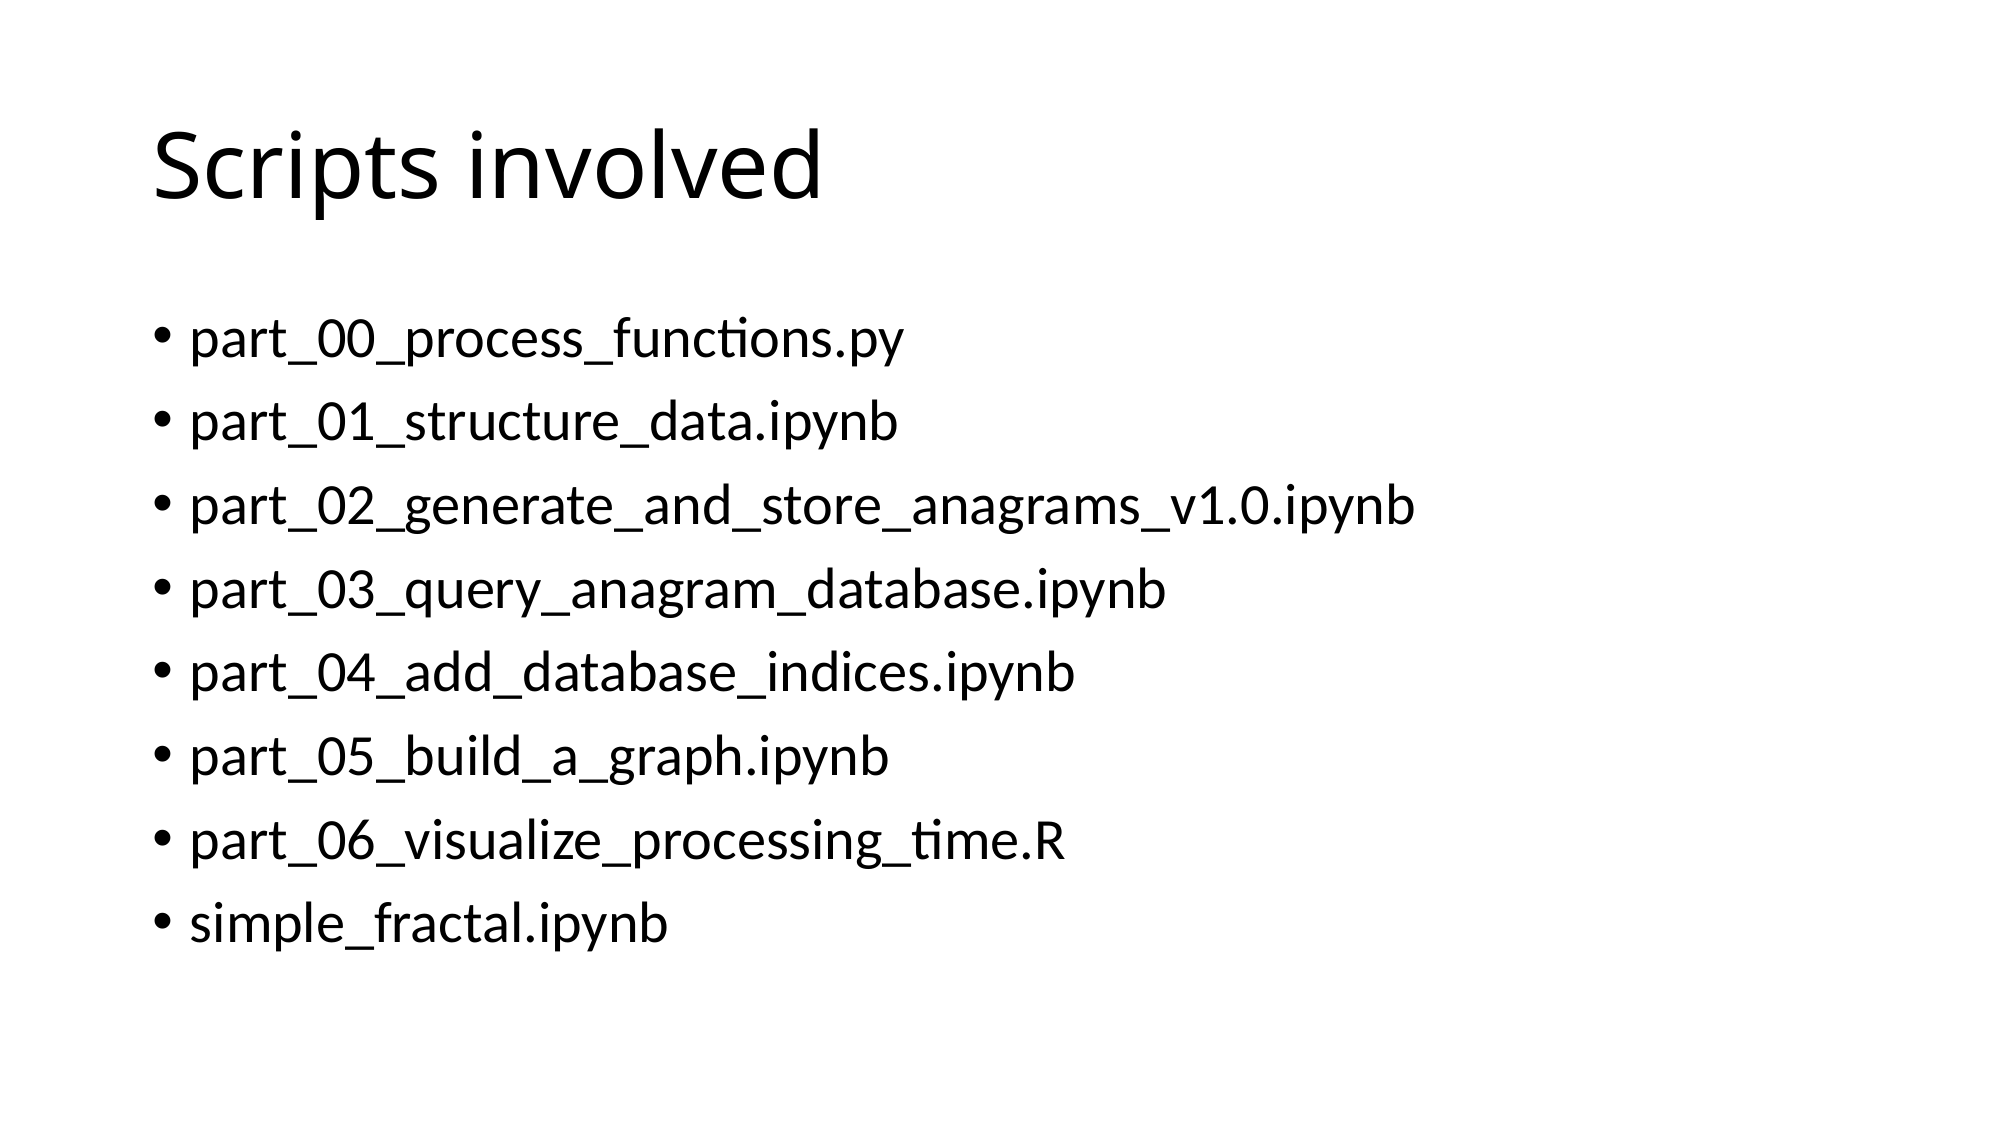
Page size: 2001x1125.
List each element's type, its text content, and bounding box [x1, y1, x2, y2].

list part_00_process_functions.py part_01_structure_data.ipynb part_02_generate_and_store_anagrams_v1.0.ipynb part_03_query_anagram_database.ipynb part_04_add_database_indices.ipynb part_05_build_a_graph.ipynb part_06_visualize_processing_time.R simple_fractal.ipynb [137, 299, 1863, 1014]
title Scripts involved [137, 59, 1863, 278]
